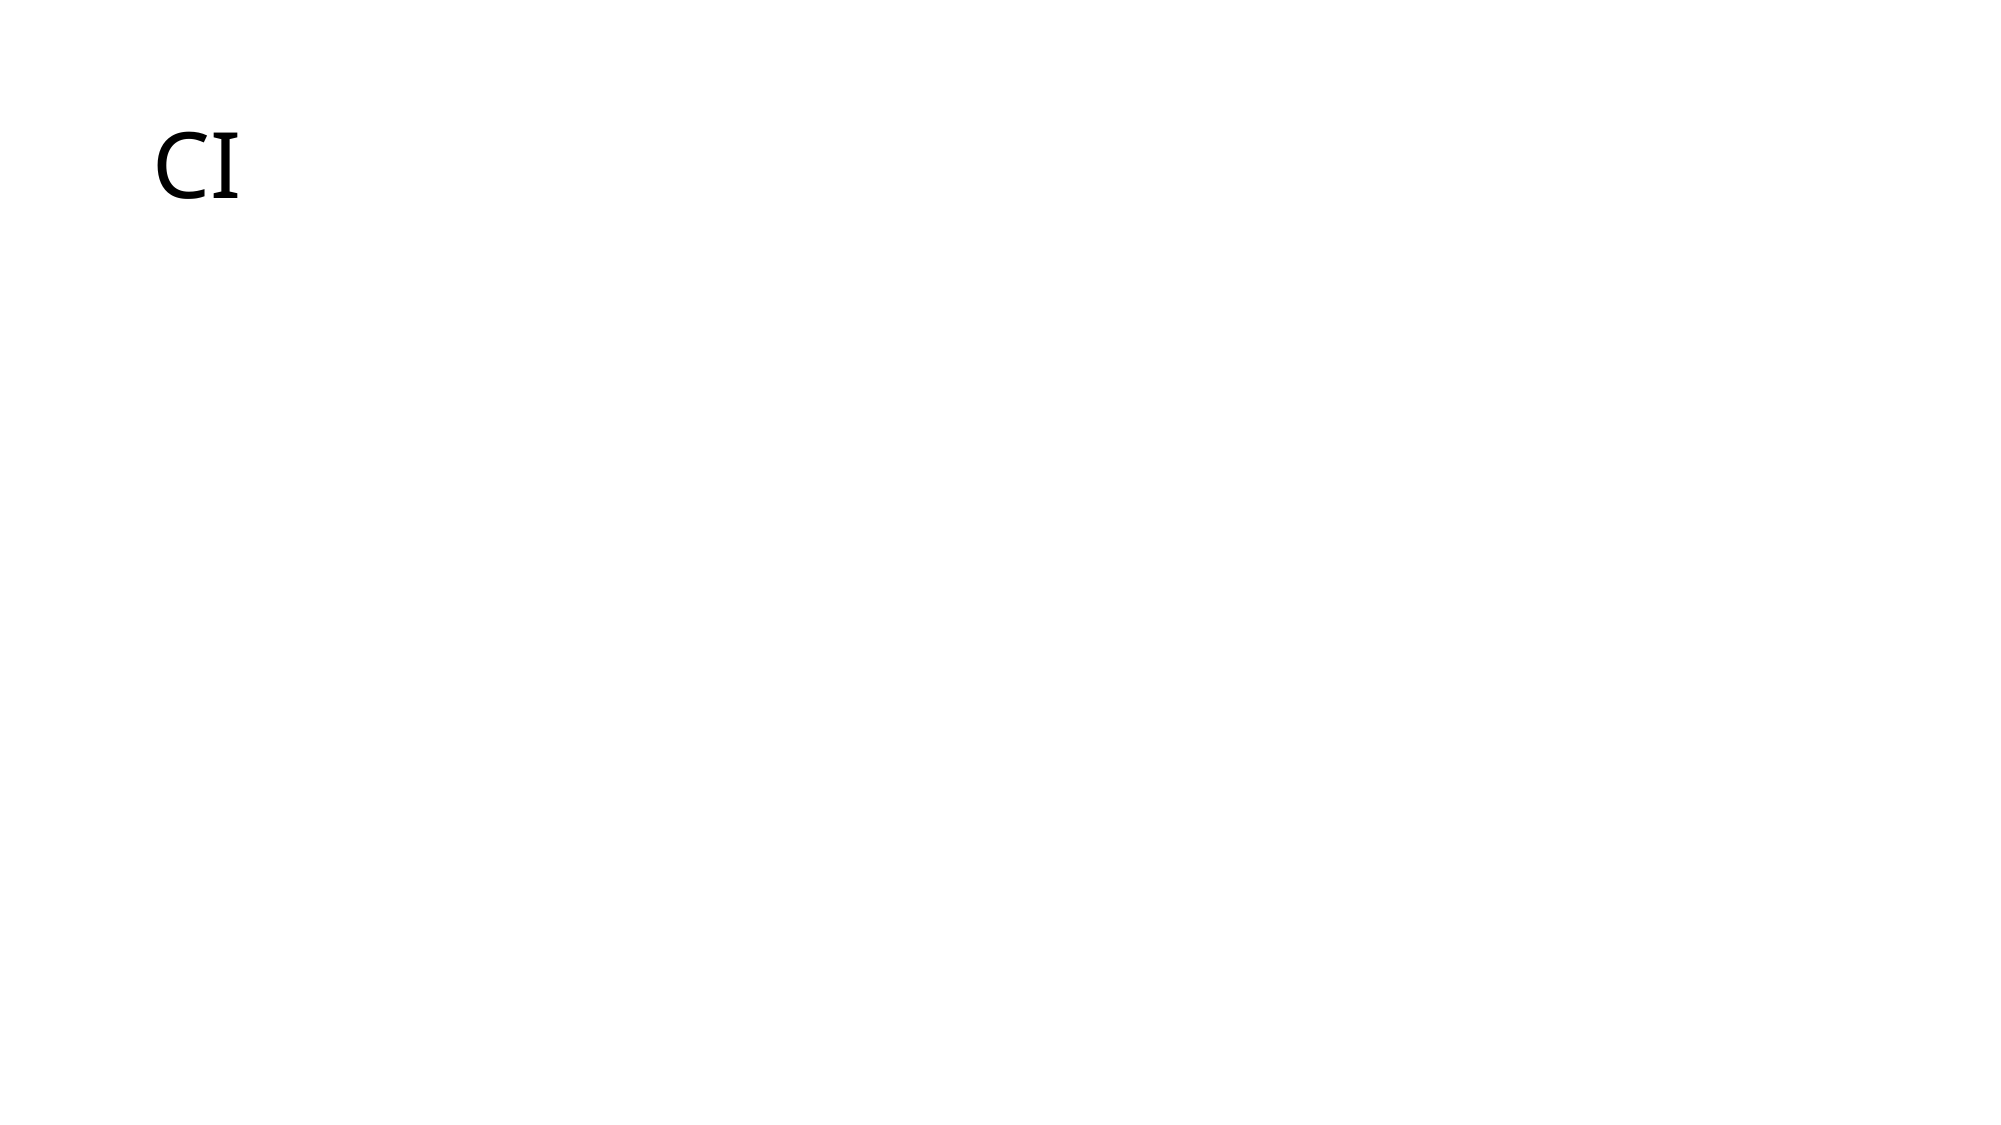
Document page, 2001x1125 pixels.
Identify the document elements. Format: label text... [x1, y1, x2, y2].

title CI [137, 59, 1863, 278]
